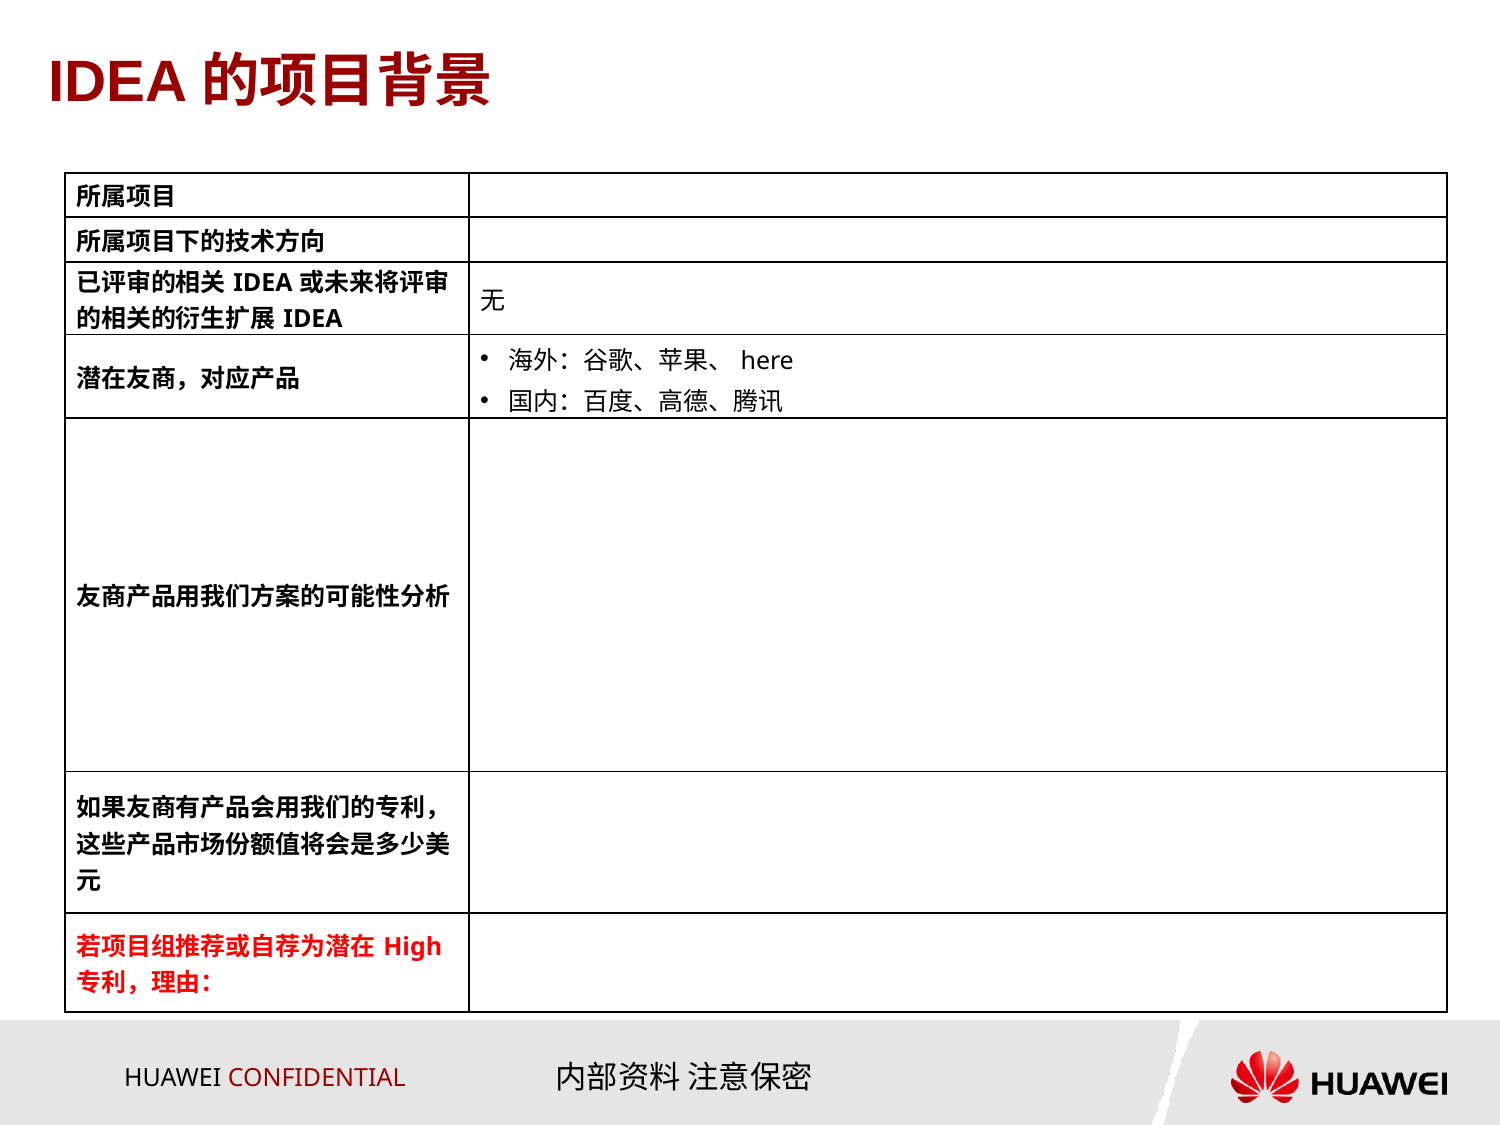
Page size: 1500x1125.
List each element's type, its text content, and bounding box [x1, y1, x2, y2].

table_cell [470, 419, 1446, 771]
table_cell 如果友商有产品会用我们的专利，这些产品市场份额值将会是多少美元 [66, 772, 468, 912]
table_cell 已评审的相关IDEA或未来将评审的相关的衍生扩展IDEA [66, 263, 468, 334]
table_cell 若项目组推荐或自荐为潜在High专利，理由： [66, 914, 468, 1011]
table_cell 海外：谷歌、苹果、here 国内：百度、高德、腾讯 [470, 335, 1446, 417]
table_cell 潜在友商，对应产品 [66, 335, 468, 417]
table_cell 所属项目下的技术方向 [66, 218, 468, 261]
table_cell [470, 772, 1446, 912]
picture [0, 1020, 1500, 1125]
table_cell 友商产品用我们方案的可能性分析 [66, 419, 468, 771]
table_cell [470, 218, 1446, 261]
table_header 所属项目 [66, 174, 468, 216]
table_header [470, 174, 1446, 216]
table_cell [470, 914, 1446, 1011]
table_cell 无 [470, 263, 1446, 334]
title IDEA的项目背景 [35, 0, 1500, 185]
